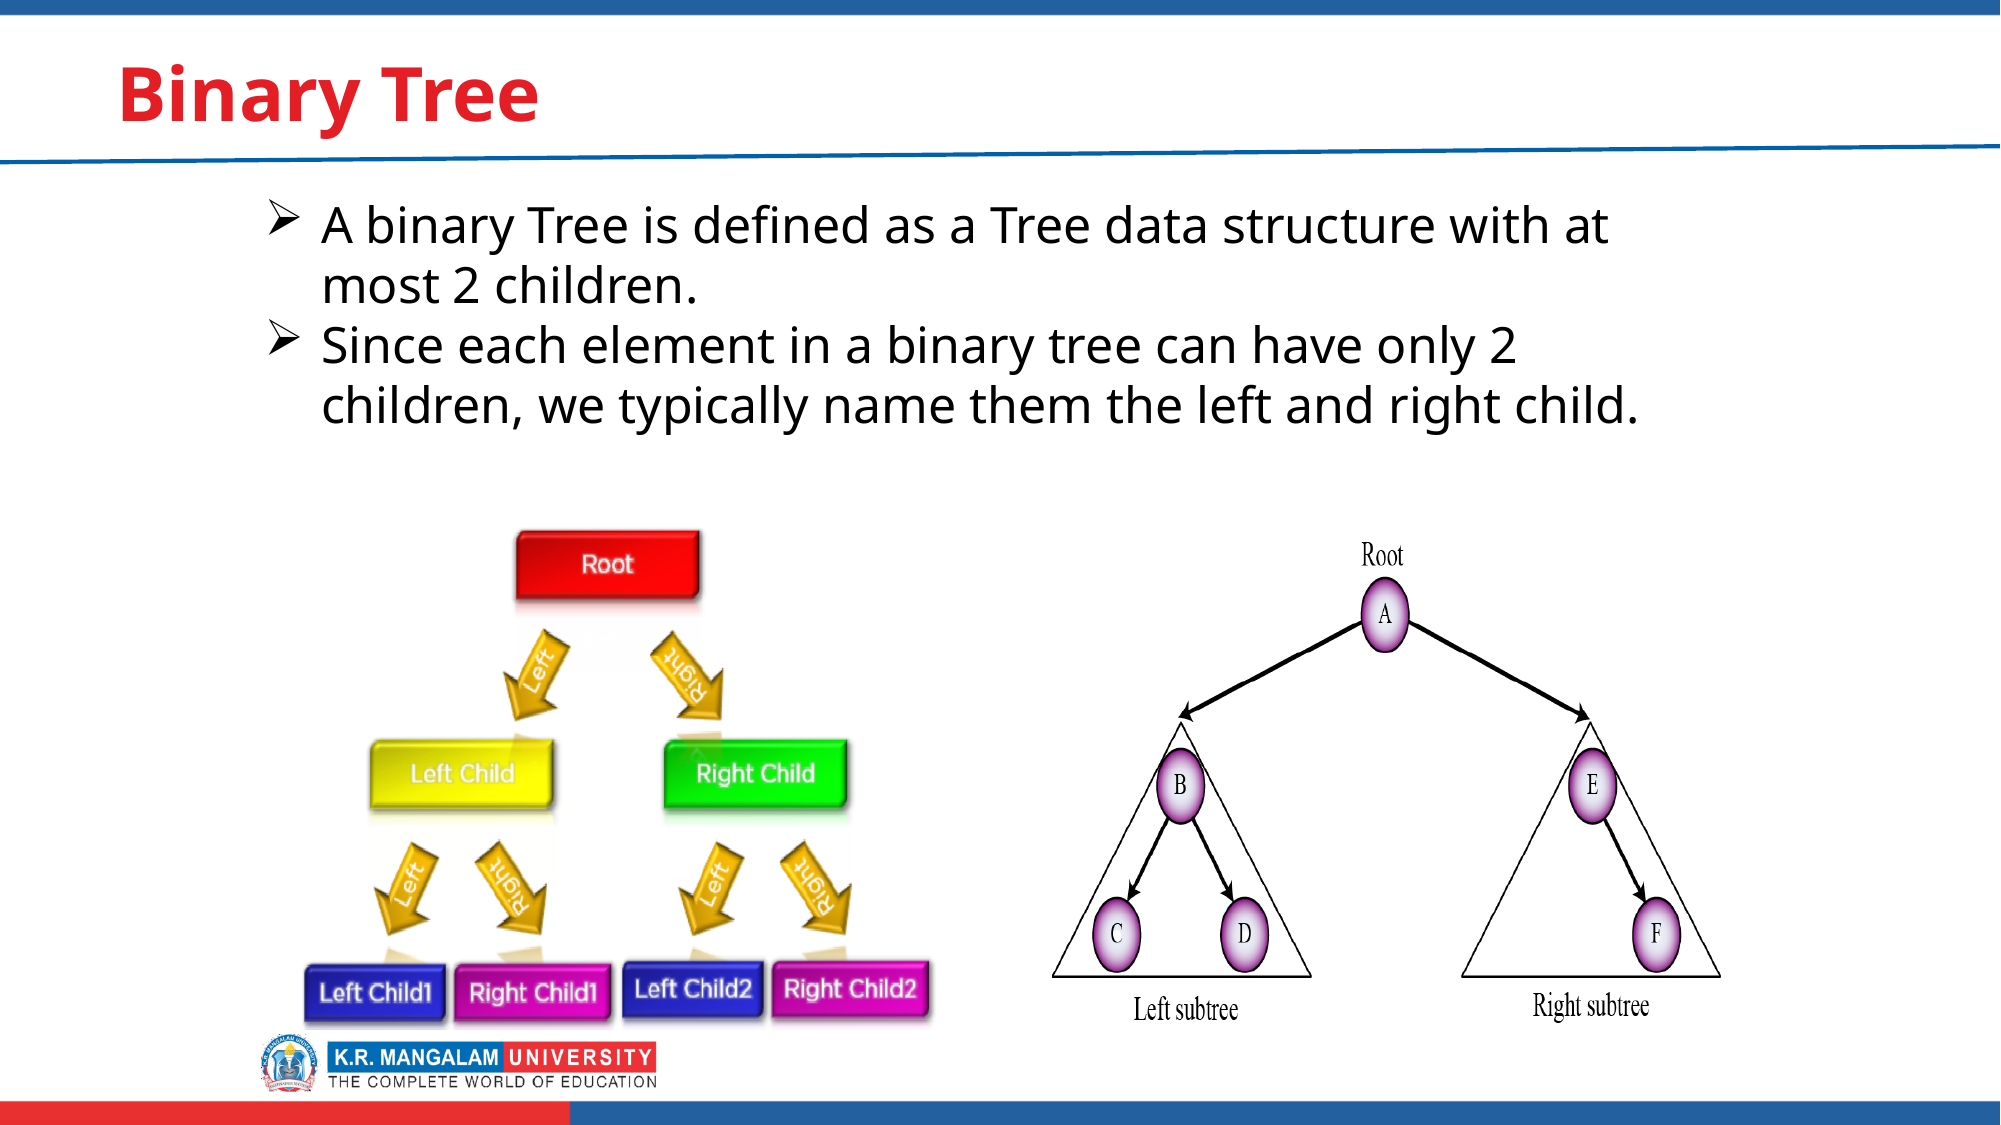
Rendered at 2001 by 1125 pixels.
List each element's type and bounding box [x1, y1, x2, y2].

picture [261, 1034, 658, 1092]
picture [261, 481, 989, 1030]
picture [1052, 537, 1721, 1030]
list [0, 0, 2000, 146]
text_box [0, 146, 2000, 163]
list [0, 163, 2000, 1125]
